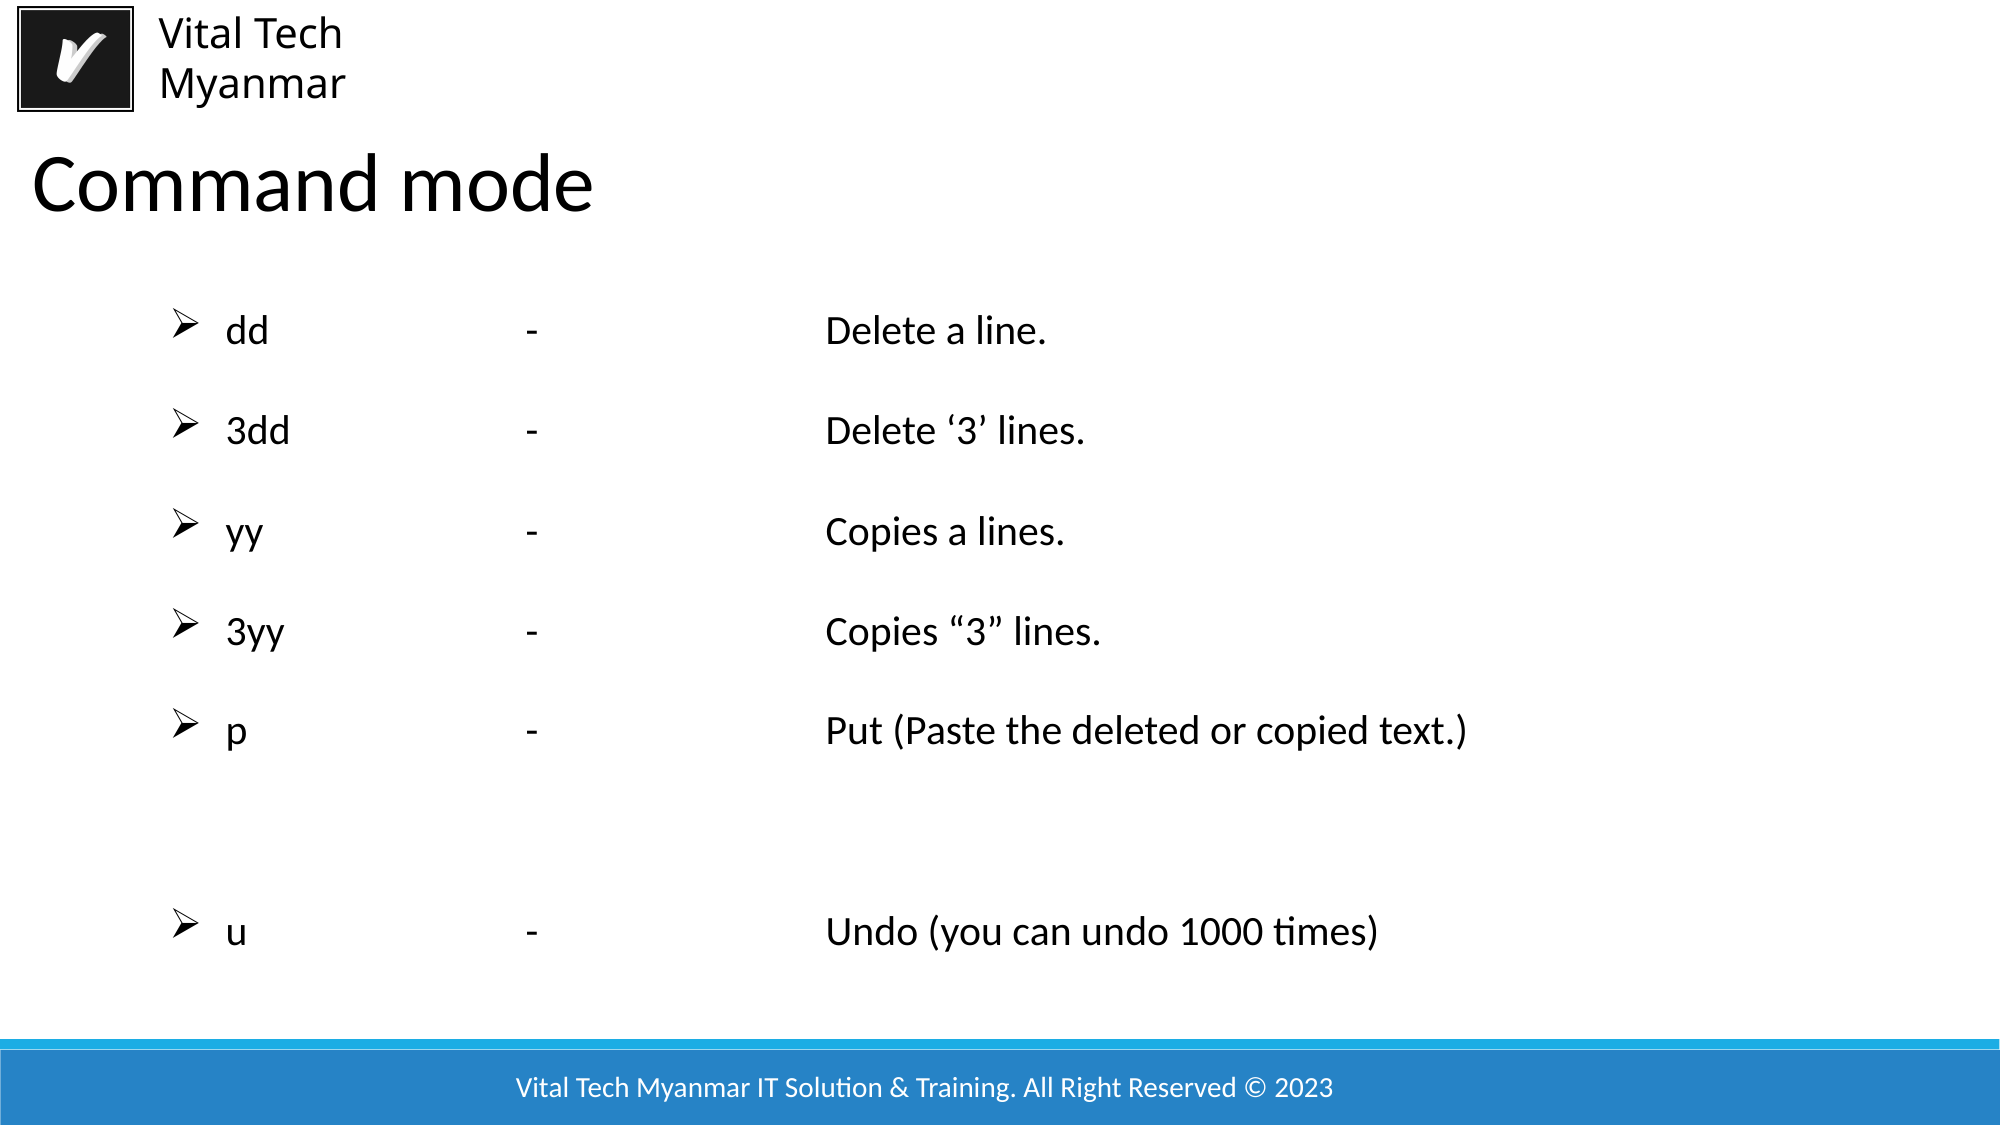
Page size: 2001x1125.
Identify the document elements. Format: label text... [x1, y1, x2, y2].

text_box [16, 0, 386, 117]
text_box Command mode [17, 120, 1495, 236]
text_box Vital Tech Myanmar IT Solution & Training. All Right Reserved © 2023 [501, 1060, 1378, 1111]
text_box dd - Delete a line. 3dd - Delete ‘3’ lines. yy - Copies a lines. 3yy - Copies “3” lines. p - Put (Paste the deleted or copied text.) u - Undo (you can undo 1000 times) [154, 245, 1576, 961]
